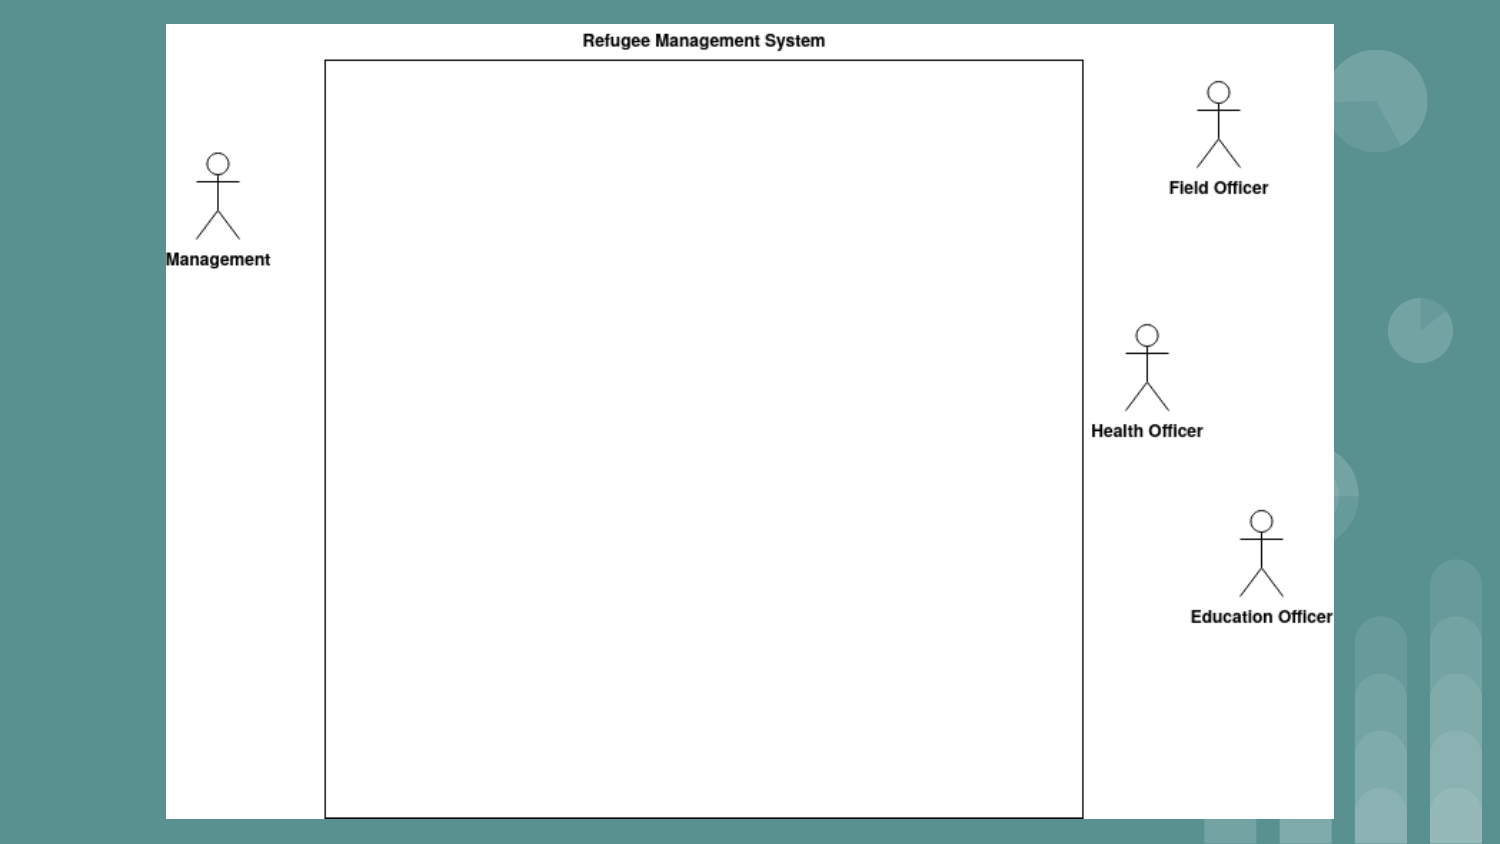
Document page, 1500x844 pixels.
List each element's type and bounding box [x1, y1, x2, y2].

picture [166, 24, 1334, 819]
